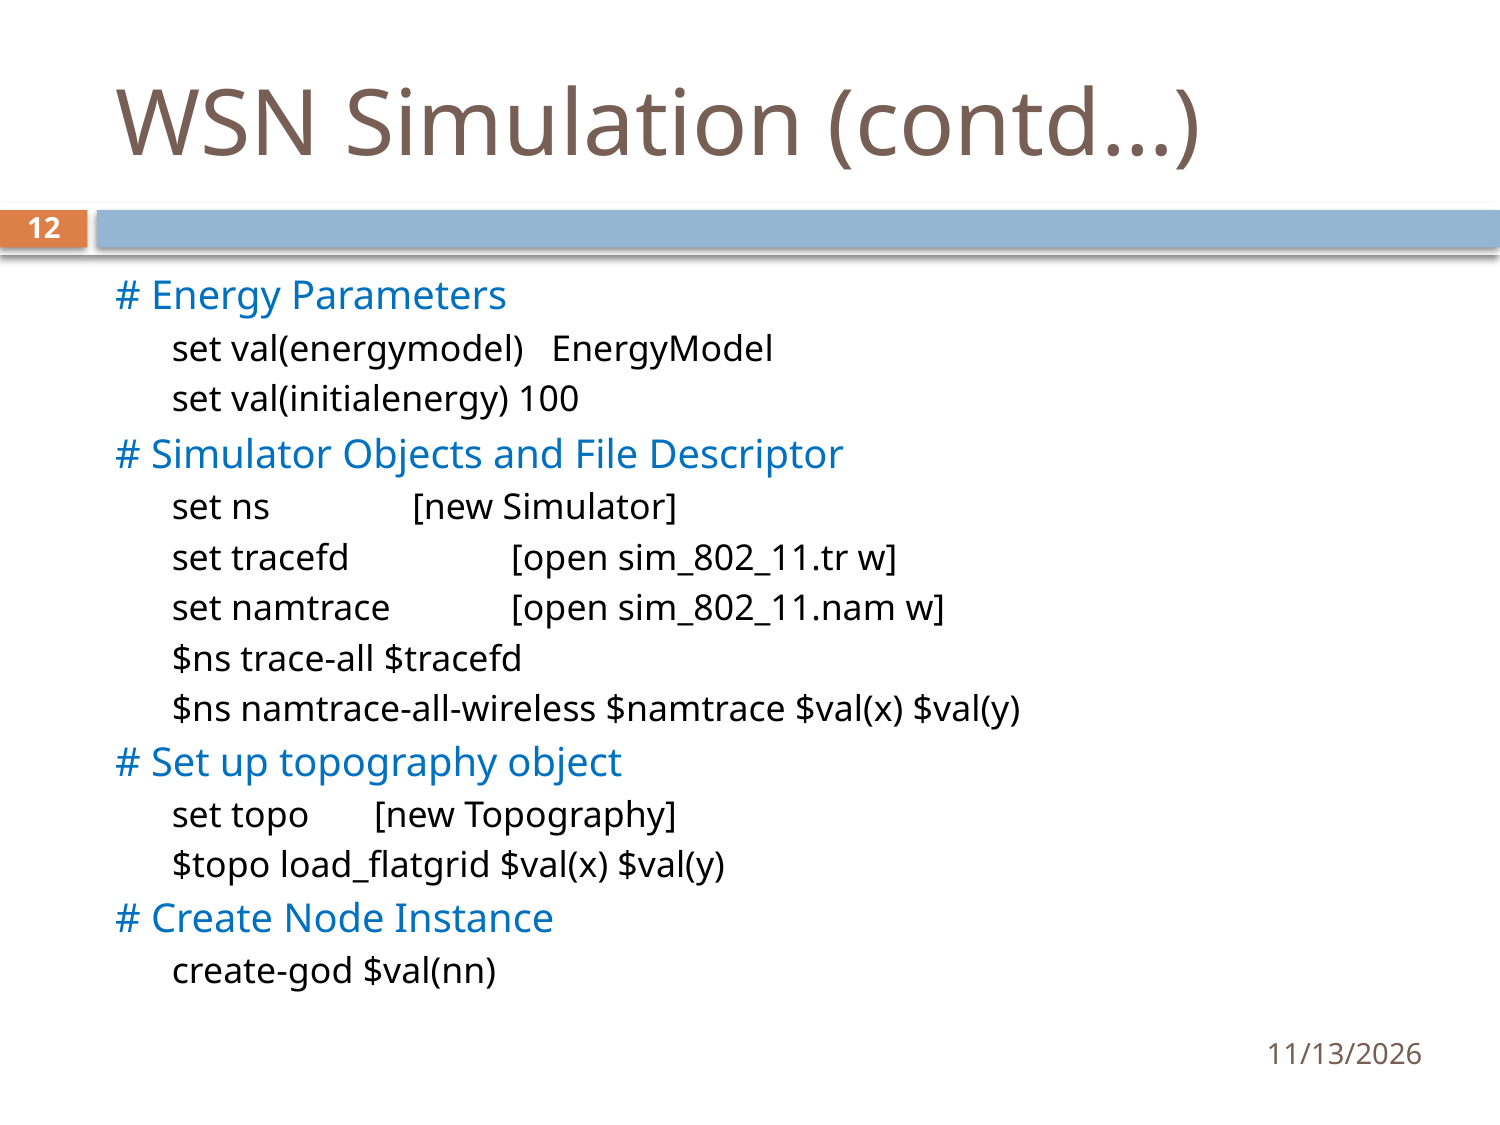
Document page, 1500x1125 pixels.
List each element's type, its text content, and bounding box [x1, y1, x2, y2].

title WSN Simulation (contd…) [100, 37, 1438, 200]
list # Energy Parameters set val(energymodel) EnergyModel set val(initialenergy) 100 # Simulator Objects and File Descriptor set ns [new Simulator] set tracefd [open sim_802_11.tr w] set namtrace [open sim_802_11.nam w] $ns trace-all $tracefd $ns namtrace-all-wireless $namtrace $val(x) $val(y) # Set up topography object set topo [new Topography] $topo load_flatgrid $val(x) $val(y) # Create Node Instance create-god $val(nn) [100, 262, 1438, 1000]
slide_number 12 [0, 208, 88, 249]
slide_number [999, 1025, 1438, 1085]
